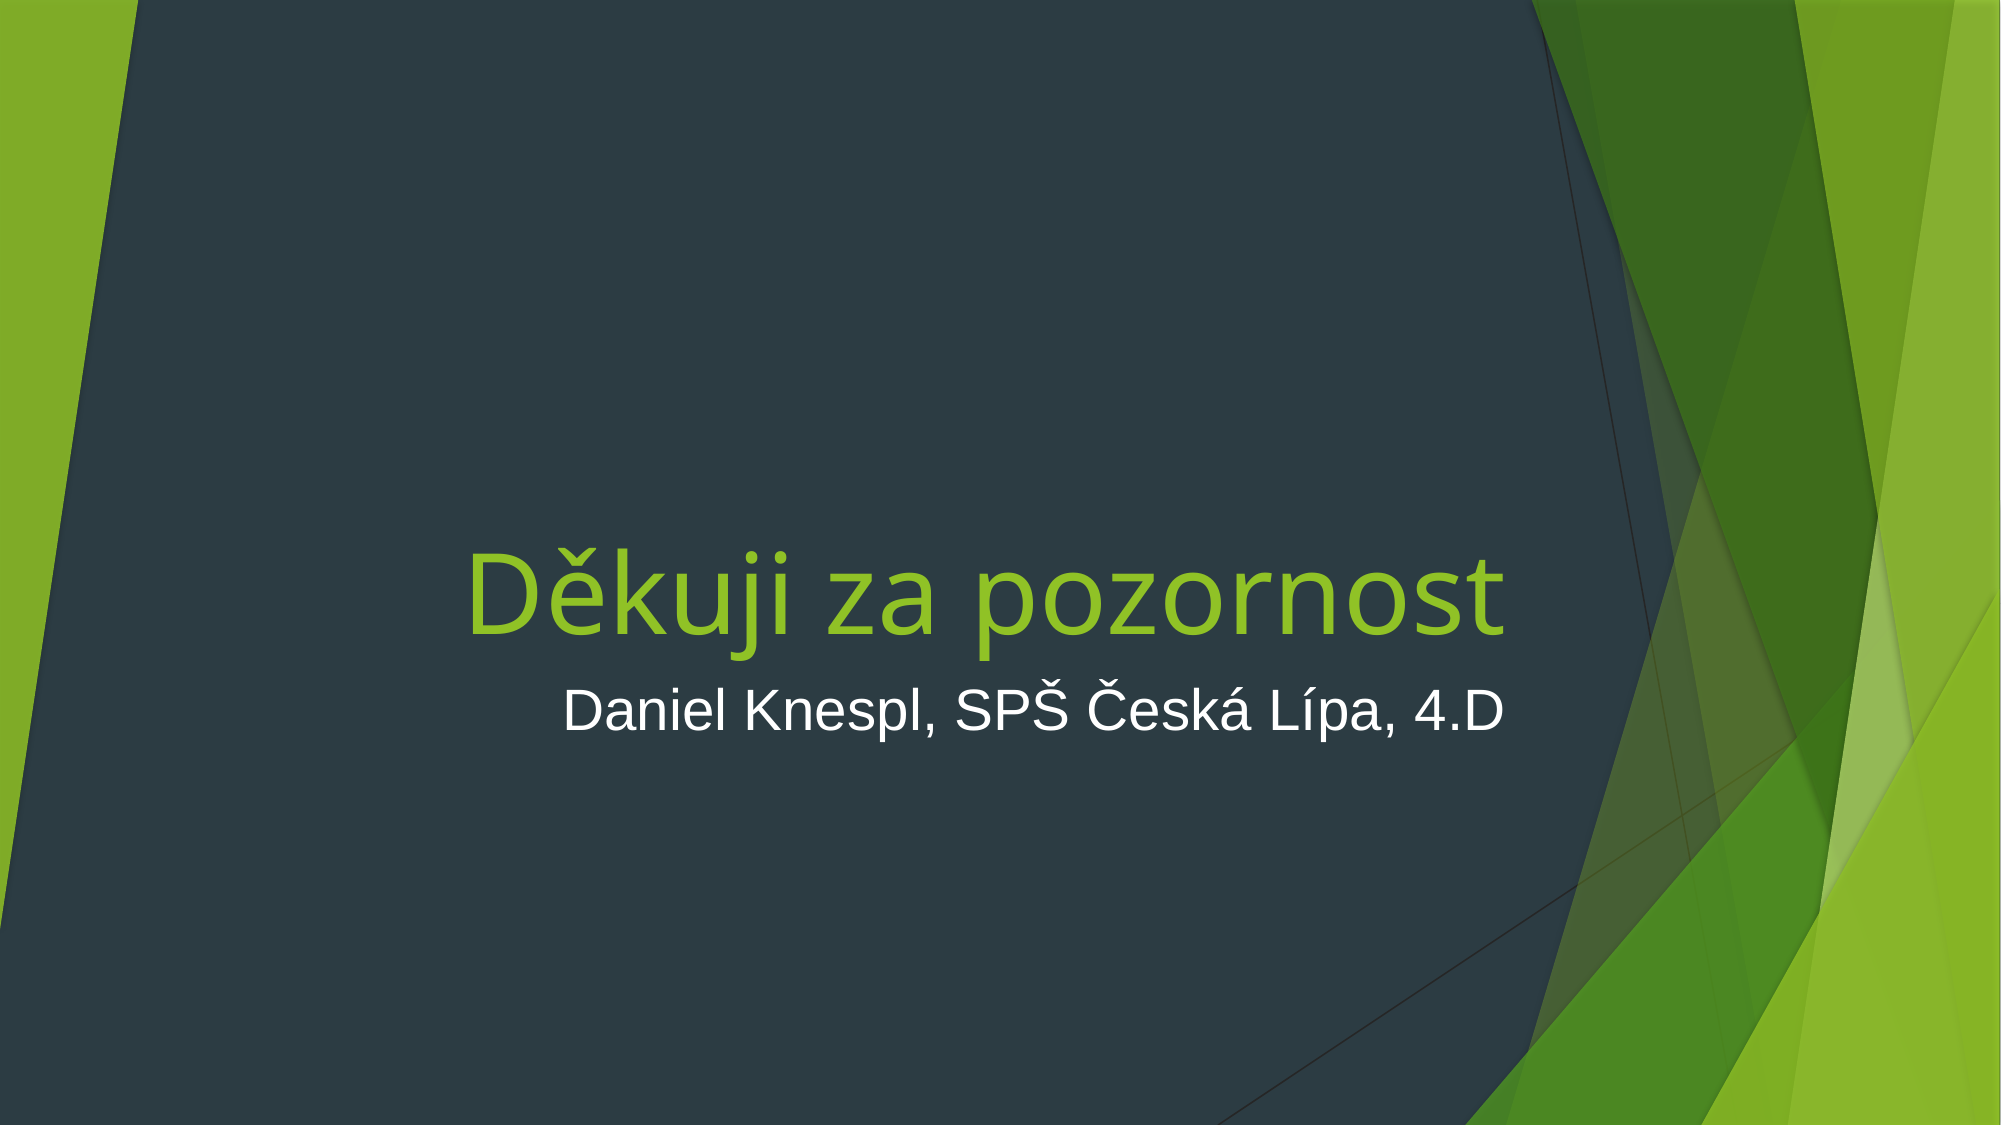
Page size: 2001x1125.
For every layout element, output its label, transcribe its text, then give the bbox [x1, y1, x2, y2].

subtitle Daniel Knespl, SPŠ Česká Lípa, 4.D [247, 664, 1522, 845]
title Děkuji za pozornost [247, 394, 1522, 664]
